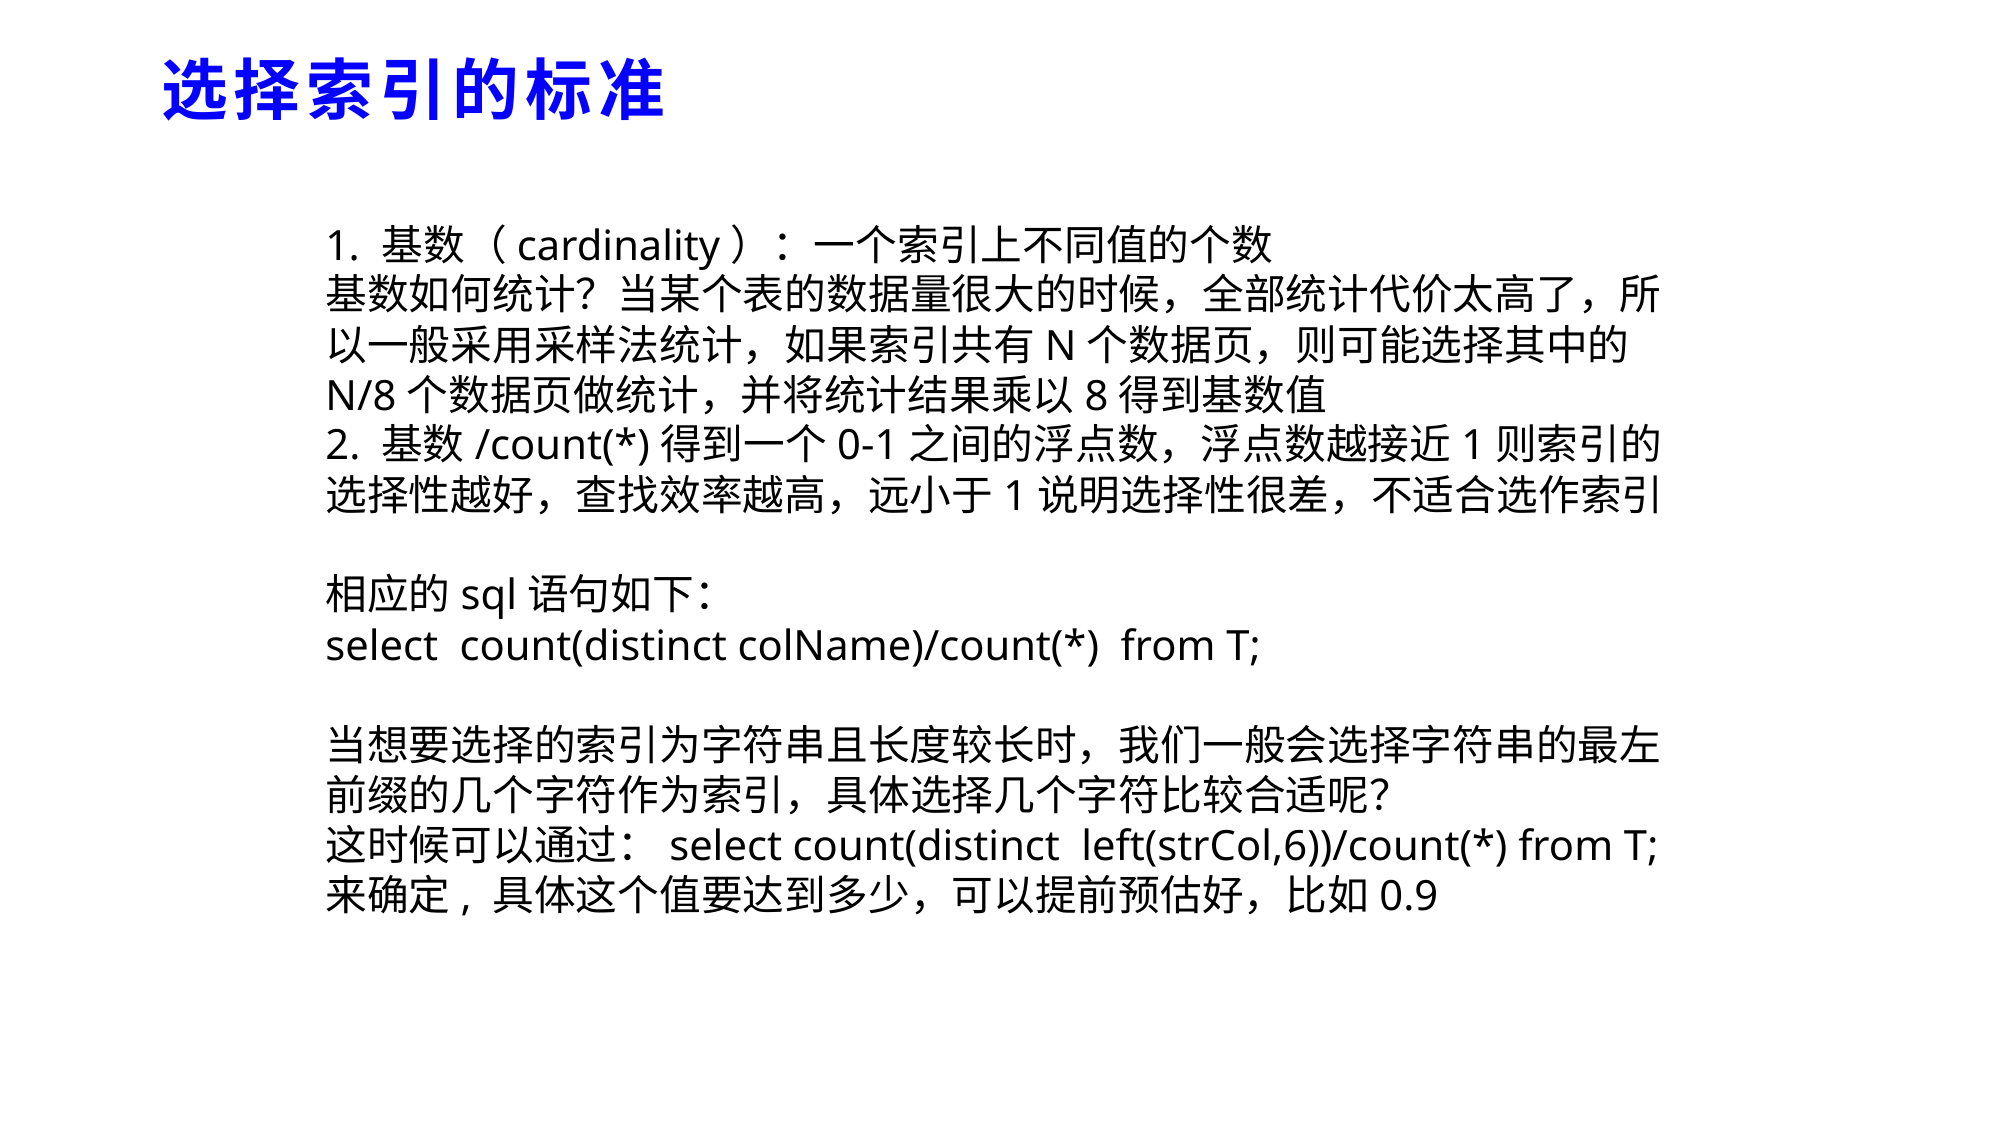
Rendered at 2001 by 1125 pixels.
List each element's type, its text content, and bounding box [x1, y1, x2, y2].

text_box 选择索引的标准 [146, 41, 1103, 136]
text_box 基数（cardinality）：一个索引上不同值的个数 基数如何统计？当某个表的数据量很大的时候，全部统计代价太高了，所以一般采用采样法统计，如果索引共有N个数据页，则可能选择其中的N/8个数据页做统计，并将统计结果乘以8得到基数值 2. 基数/count(*)得到一个0-1之间的浮点数，浮点数越接近1则索引的选择性越好，查找效率越高，远小于1说明选择性很差，不适合选作索引 相应的sql语句如下： select count(distinct colName)/count(*) from T; 当想要选择的索引为字符串且长度较长时，我们一般会选择字符串的最左前缀的几个字符作为索引，具体选择几个字符比较合适呢？ 这时候可以通过：select count(distinct left(strCol,6))/count(*) from T;来确定, 具体这个值要达到多少，可以提前预估好，比如0.9 [310, 210, 1715, 926]
